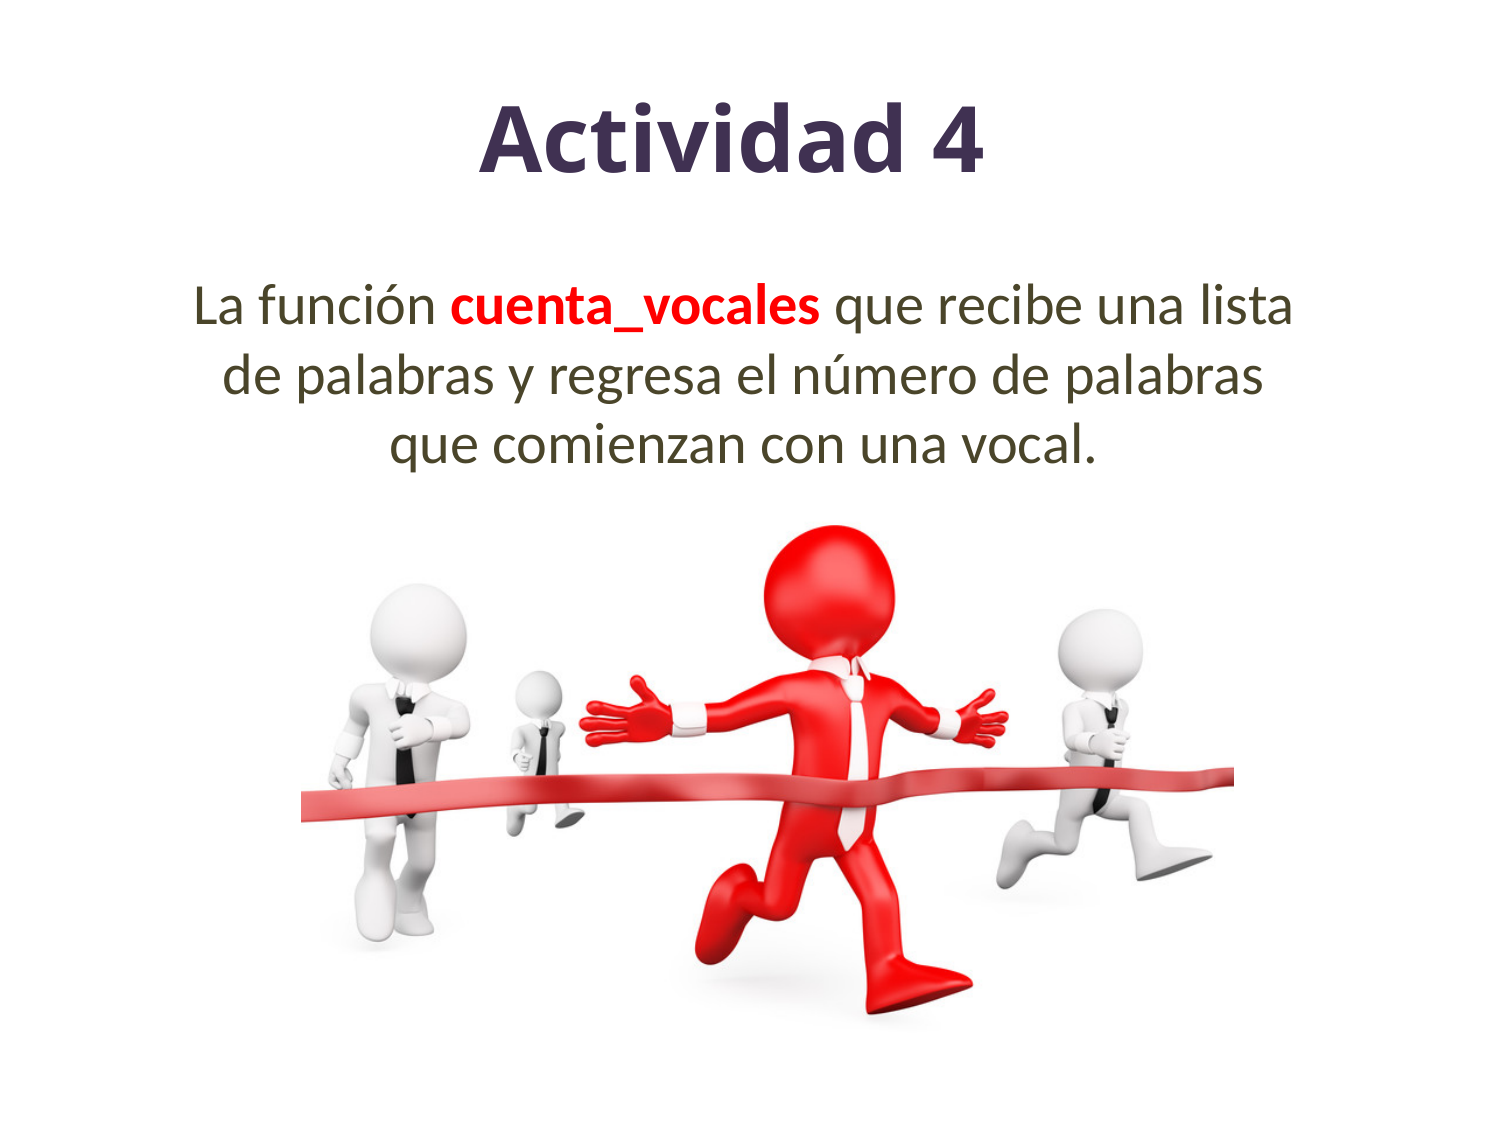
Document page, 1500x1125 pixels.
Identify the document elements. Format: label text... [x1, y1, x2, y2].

picture [300, 503, 1234, 1047]
text_box Actividad 4 [159, 54, 1306, 217]
text_box La función cuenta_vocales que recibe una lista de palabras y regresa el número de palabras que comienzan con una vocal. [159, 258, 1329, 484]
